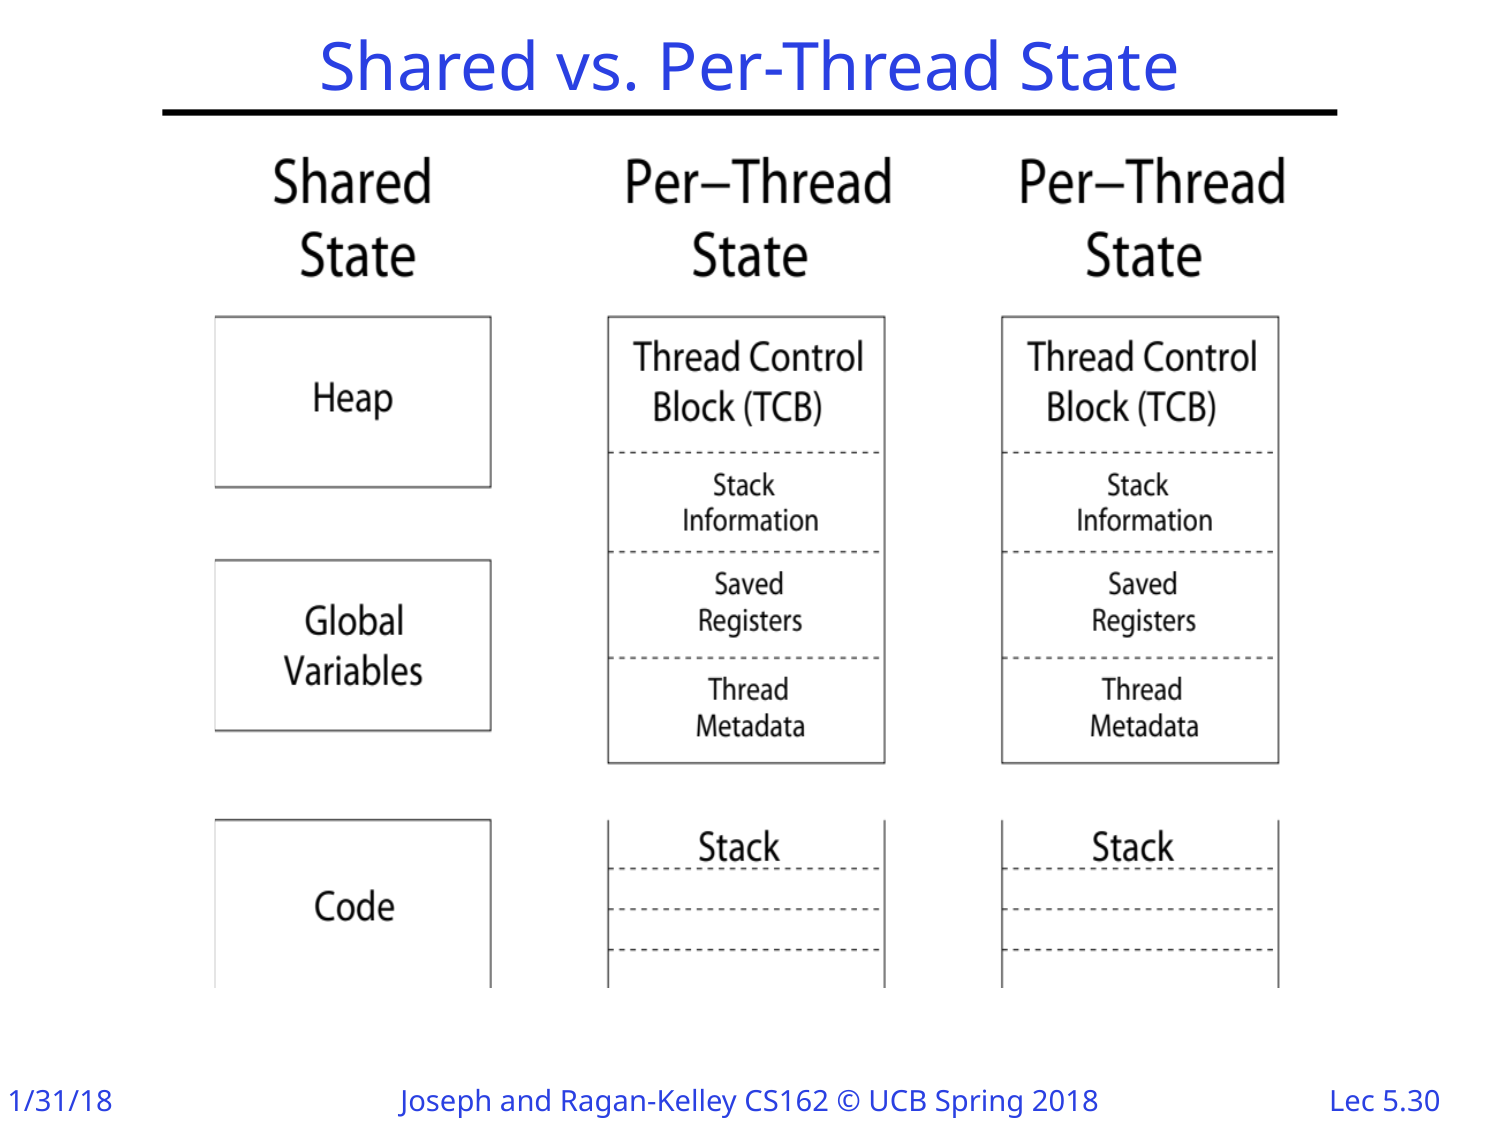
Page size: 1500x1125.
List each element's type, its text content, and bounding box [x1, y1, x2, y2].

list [99, 149, 1401, 988]
title Shared vs. Per-Thread State [162, 24, 1338, 113]
